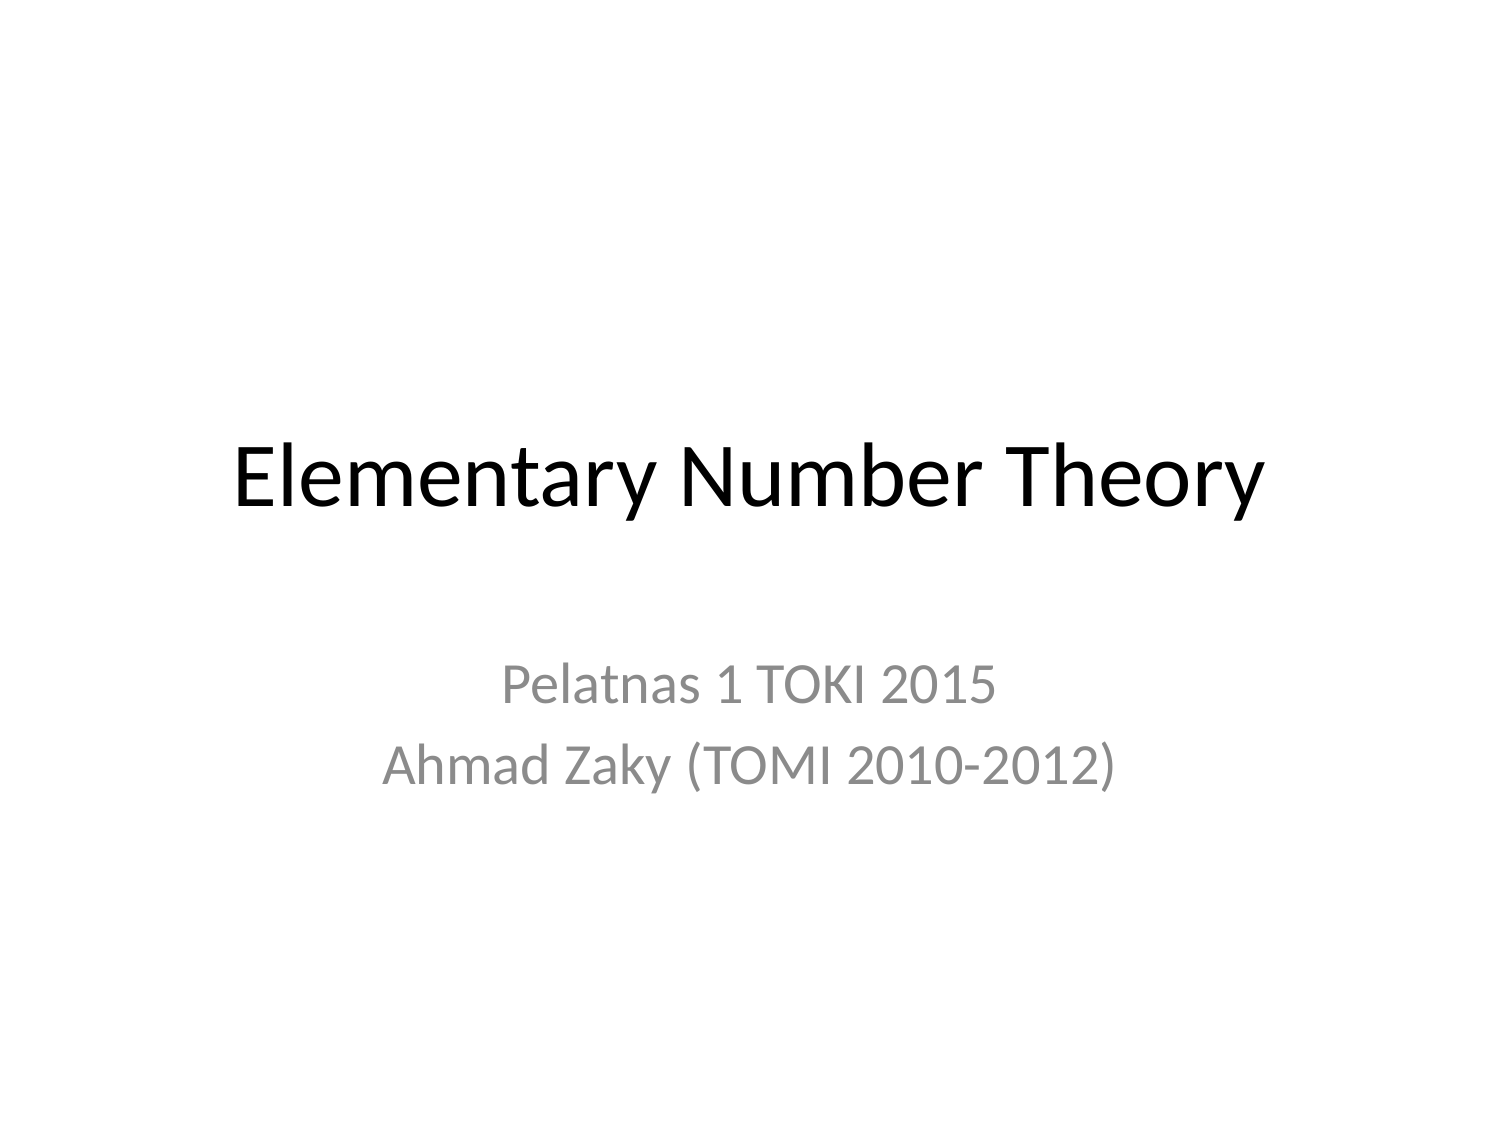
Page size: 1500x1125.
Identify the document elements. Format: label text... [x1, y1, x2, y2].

subtitle Pelatnas 1 TOKI 2015 Ahmad Zaky (TOMI 2010-2012) [225, 637, 1275, 925]
title Elementary Number Theory [112, 349, 1388, 591]
